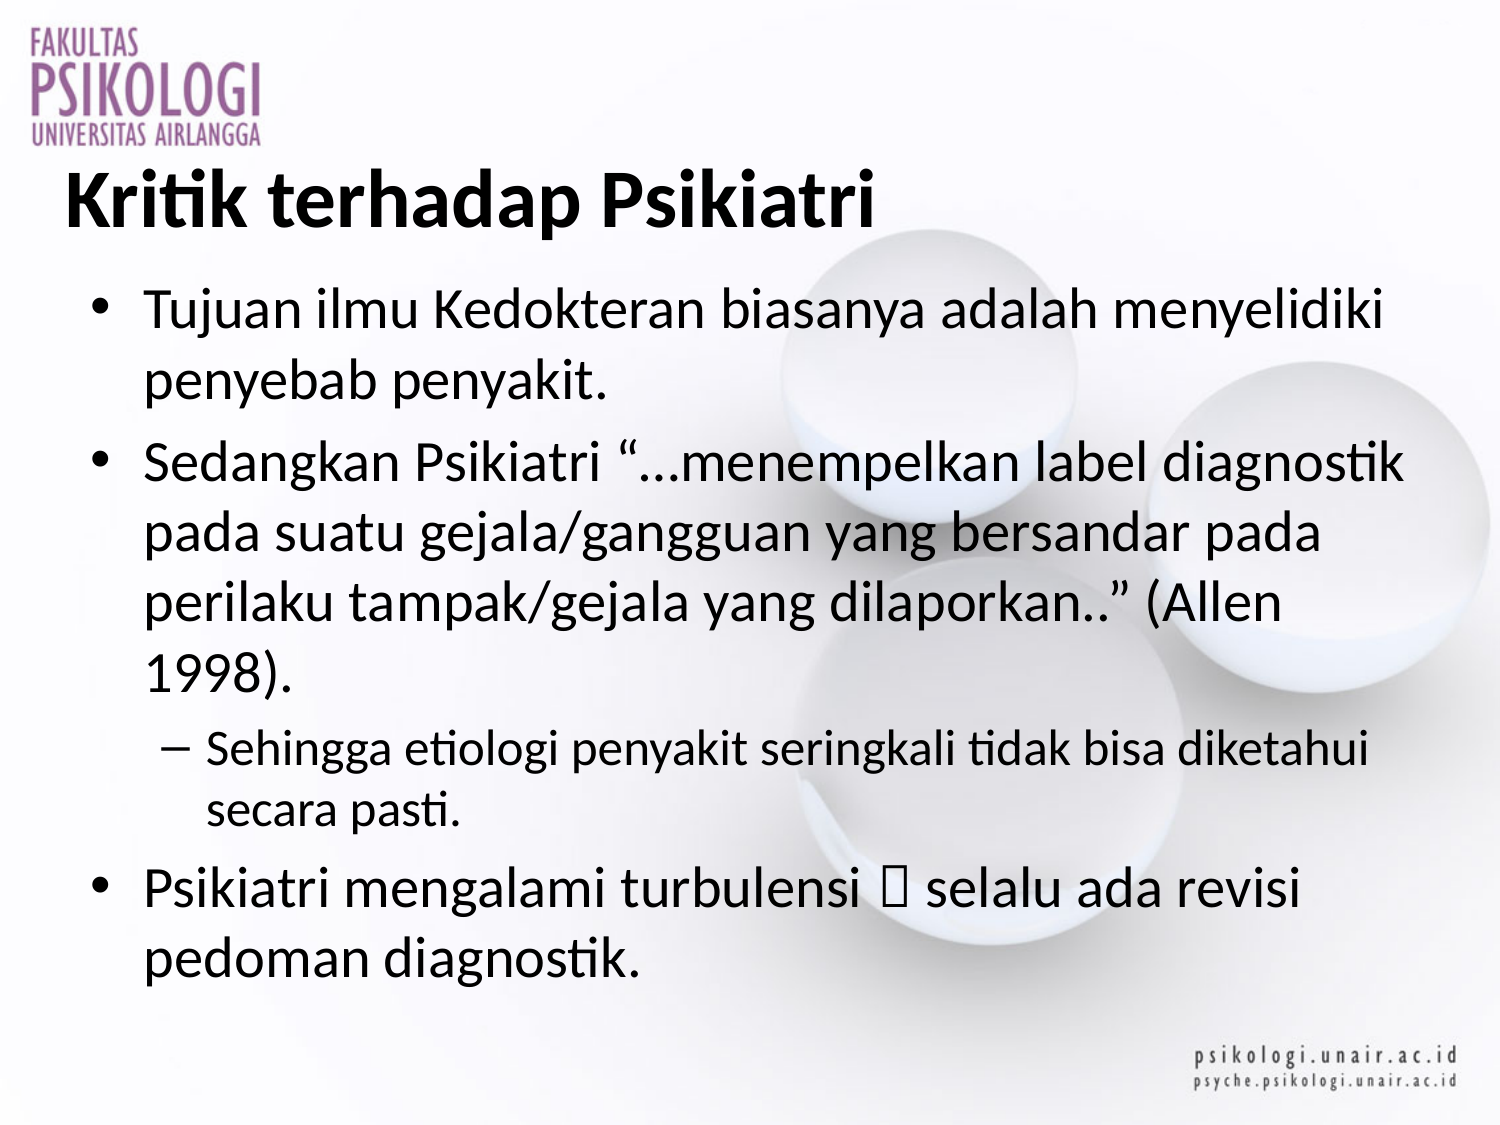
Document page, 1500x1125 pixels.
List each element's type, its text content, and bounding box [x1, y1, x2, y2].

title Kritik terhadap Psikiatri [50, 99, 1200, 288]
picture [0, 0, 1500, 1125]
list Tujuan ilmu Kedokteran biasanya adalah menyelidiki penyebab penyakit. Sedangkan Psikiatri “…menempelkan label diagnostik pada suatu gejala/gangguan yang bersandar pada perilaku tampak/gejala yang dilaporkan..” (Allen 1998). Sehingga etiologi penyakit seringkali tidak bisa diketahui secara pasti. Psikiatri mengalami turbulensi  selalu ada revisi pedoman diagnostik. [75, 262, 1425, 1005]
